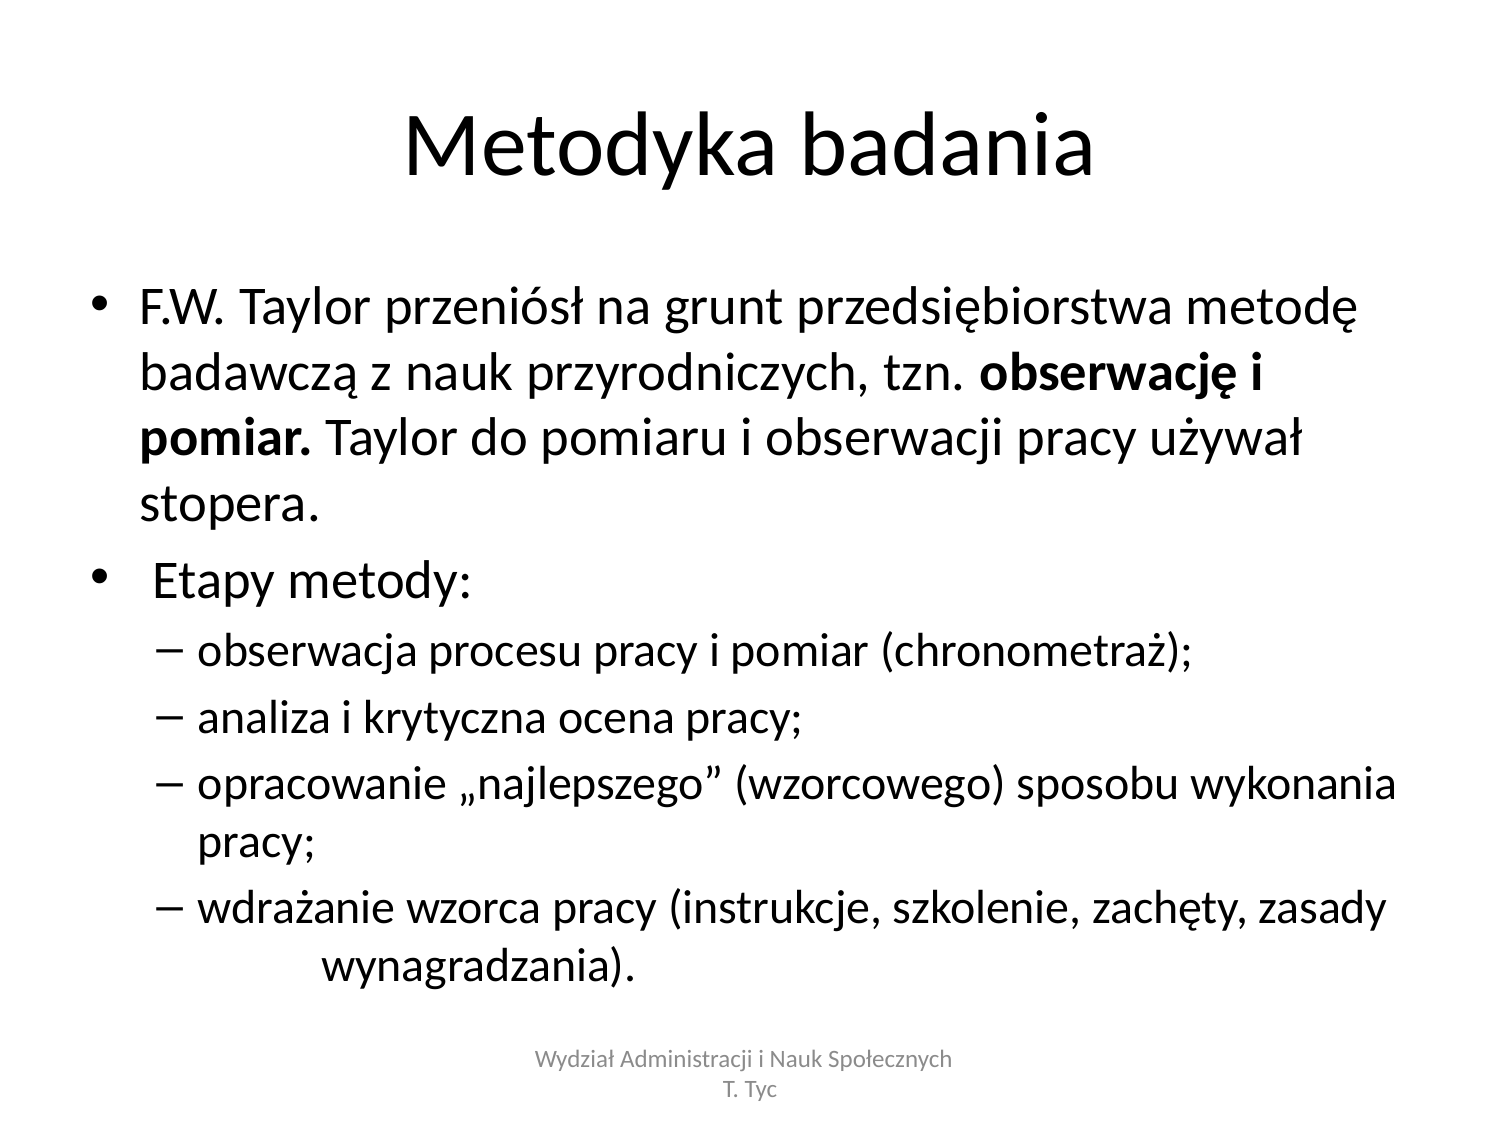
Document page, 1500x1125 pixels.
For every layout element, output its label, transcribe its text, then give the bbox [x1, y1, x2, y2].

title Metodyka badania [74, 44, 1426, 233]
footer Wydział Administracji i Nauk Społecznych T. Tyc [512, 1042, 988, 1103]
list F.W. Taylor przeniósł na grunt przedsiębiorstwa metodę badawczą z nauk przyrodniczych, tzn. obserwację i pomiar. Taylor do pomiaru i obserwacji pracy używał stopera. Etapy metody: obserwacja procesu pracy i pomiar (chronometraż); analiza i krytyczna ocena pracy; opracowanie „najlepszego” (wzorcowego) sposobu wykonania pracy; wdrażanie wzorca pracy (instrukcje, szkolenie, zachęty, zasady wynagradzania). [74, 262, 1426, 1006]
